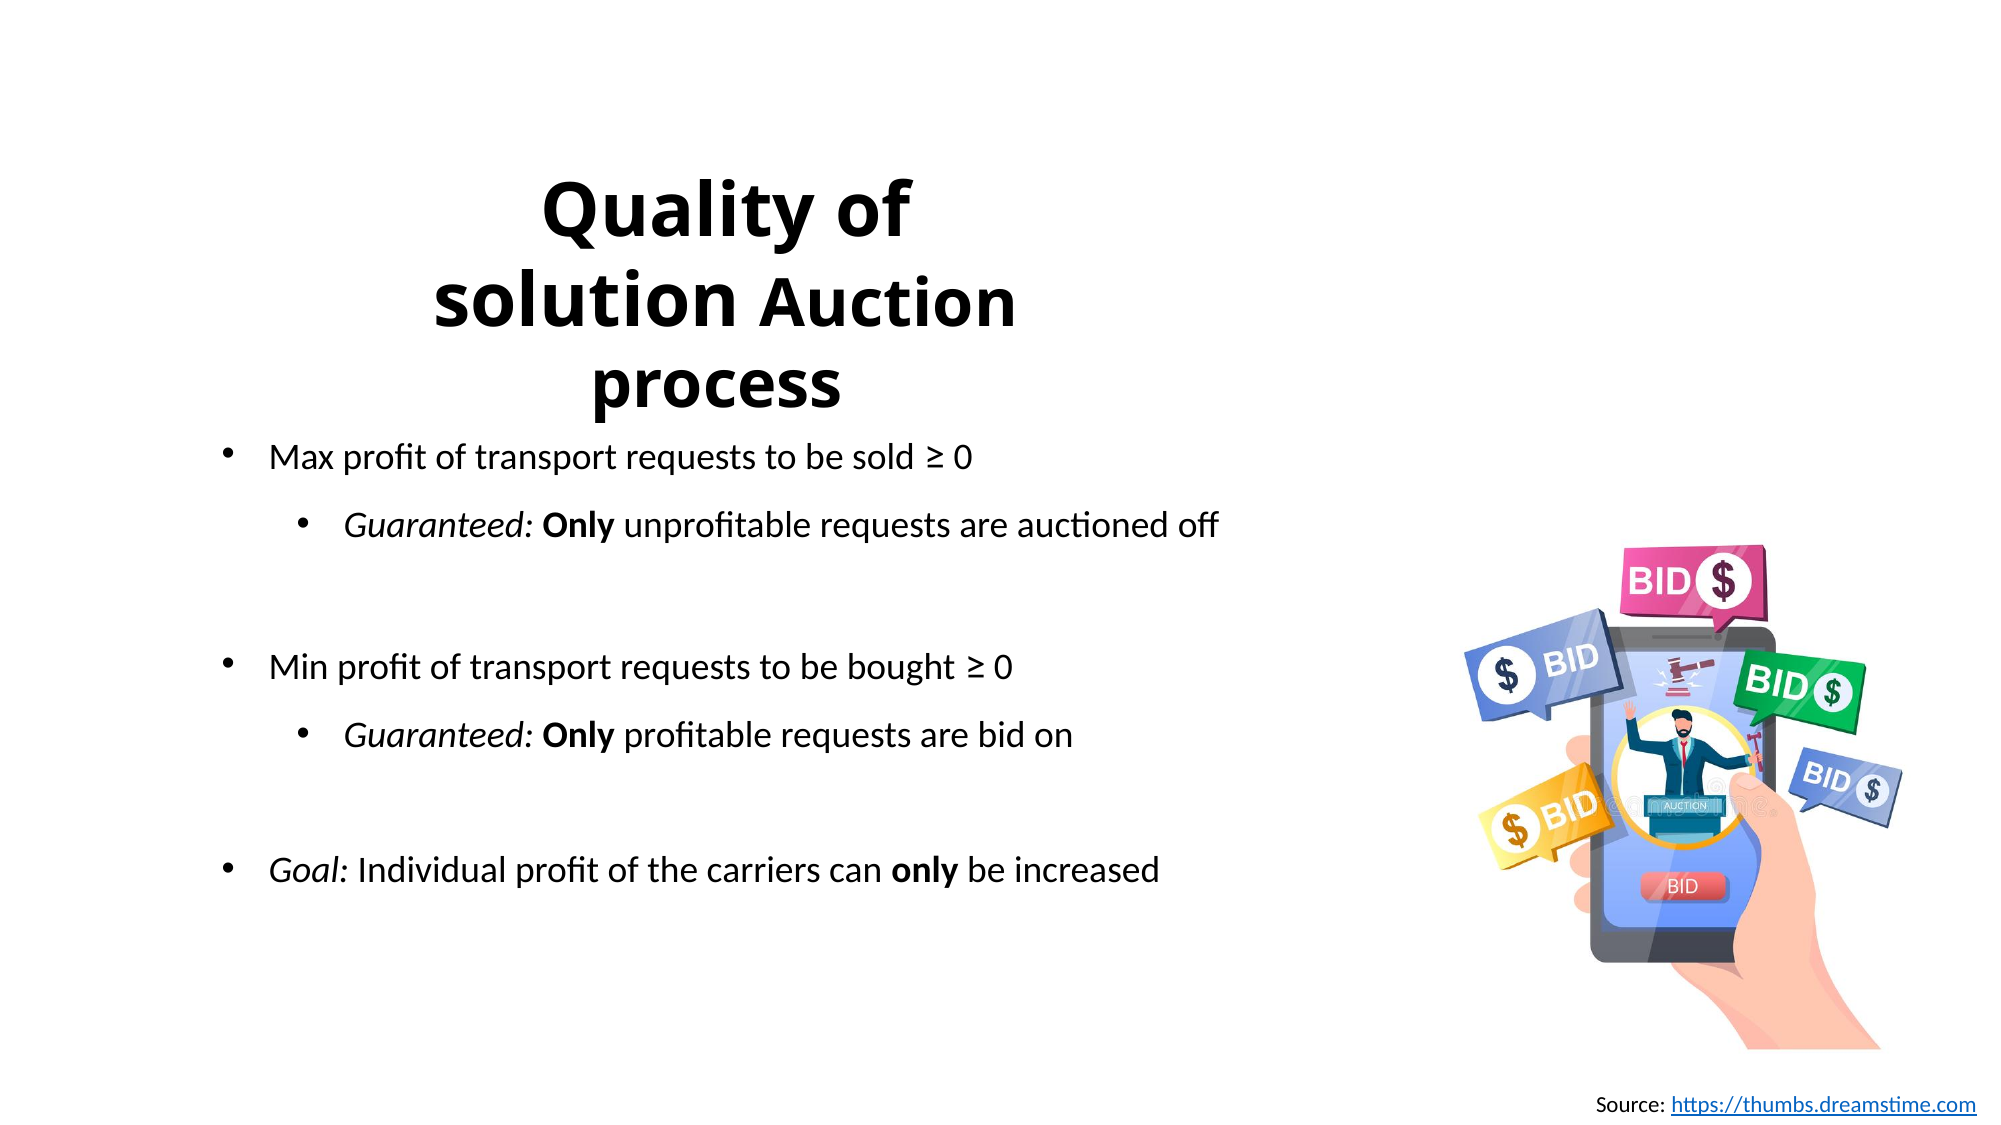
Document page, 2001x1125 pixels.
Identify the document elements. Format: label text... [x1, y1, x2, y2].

picture [1406, 528, 1942, 1066]
text_box Max profit of transport requests to be sold ≥ 0 Guaranteed: Only unprofitable requests are auctioned off Min profit of transport requests to be bought ≥ 0 Guaranteed: Only profitable requests are bid on Goal: Individual profit of the carriers can only be increased [206, 395, 1245, 898]
text_box Source: https://thumbs.dreamstime.com [1581, 1082, 2000, 1125]
text_box Quality of solution Auction process [393, 153, 1058, 395]
